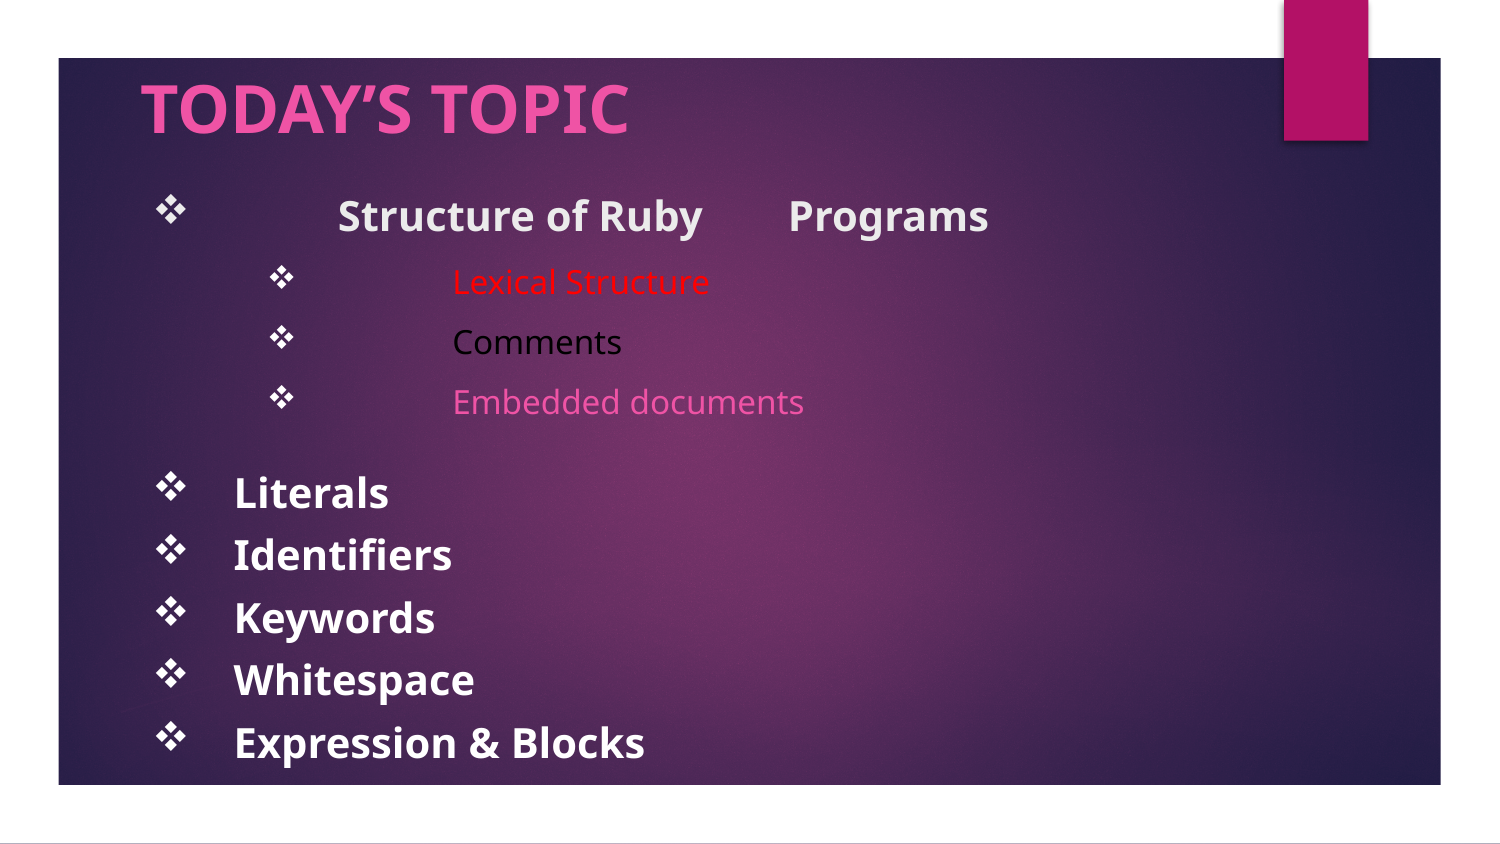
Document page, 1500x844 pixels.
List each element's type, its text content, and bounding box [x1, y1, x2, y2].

subtitle TODAY’S TOPIC [125, 59, 1211, 166]
title Structure of Ruby Programs [137, 171, 1063, 297]
text_box Literals Identifiers Keywords Whitespace Expression & Blocks [137, 446, 1288, 774]
text_box Lexical Structure Comments Embedded documents [212, 234, 1238, 429]
